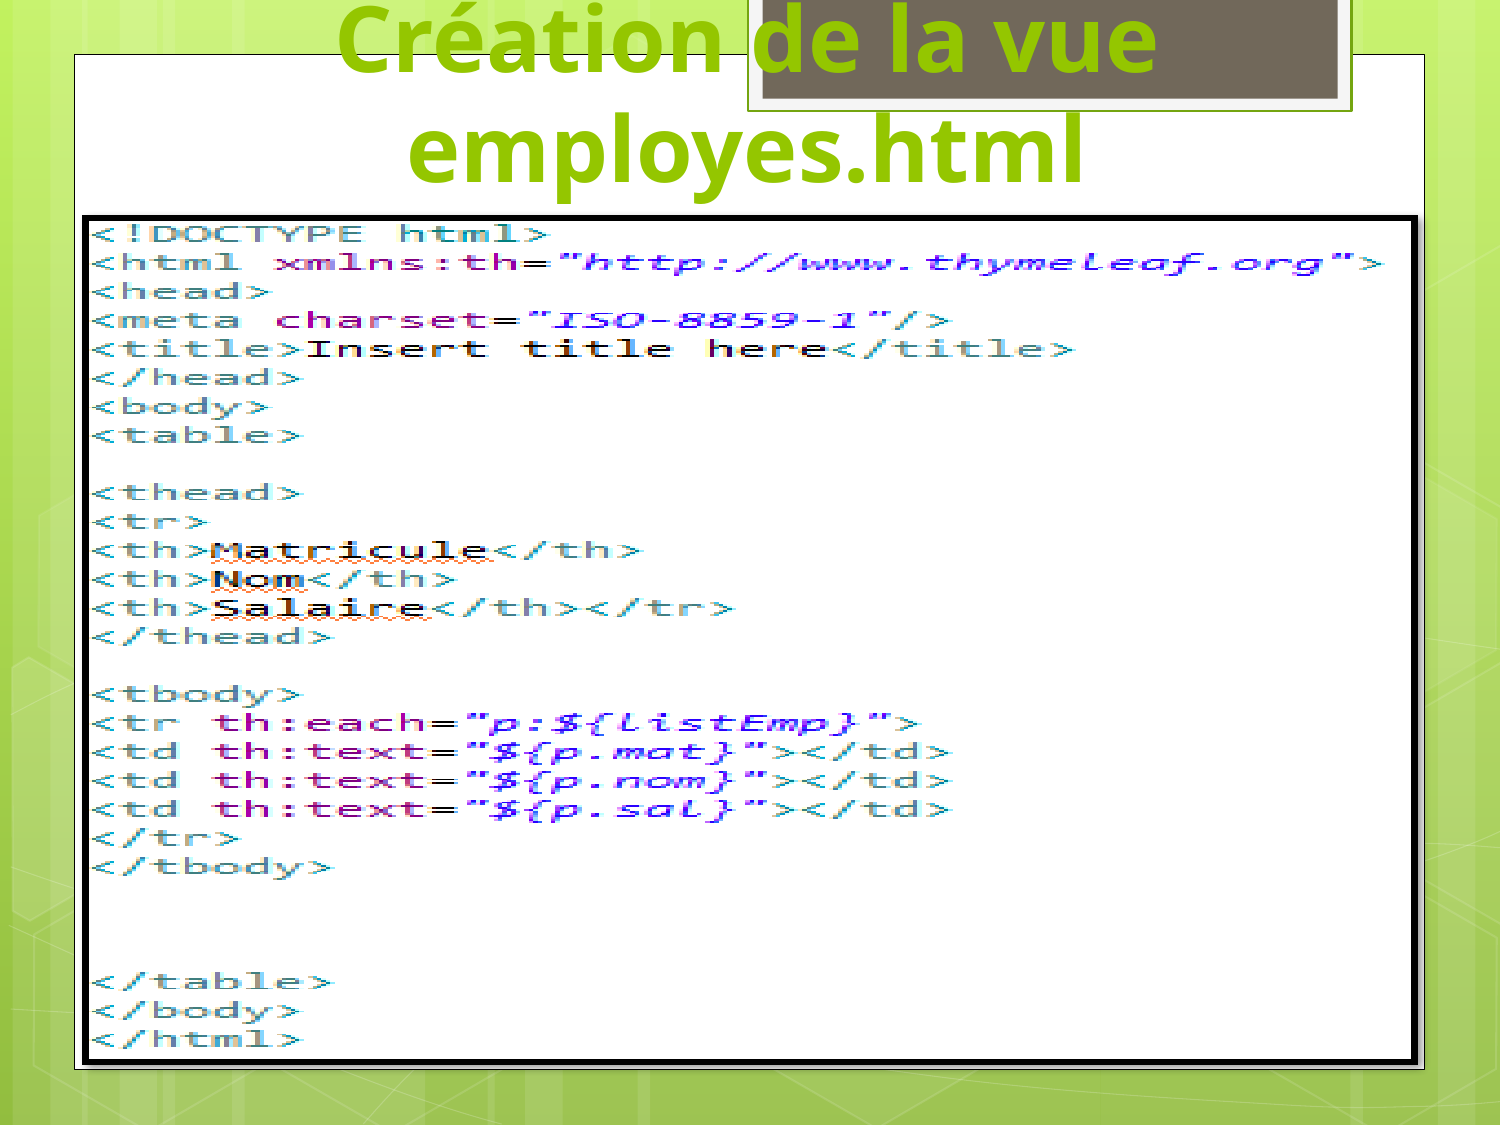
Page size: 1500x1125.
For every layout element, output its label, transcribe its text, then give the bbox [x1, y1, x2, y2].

title Création de la vue employes.html [171, 97, 1324, 209]
picture [88, 220, 1412, 1059]
